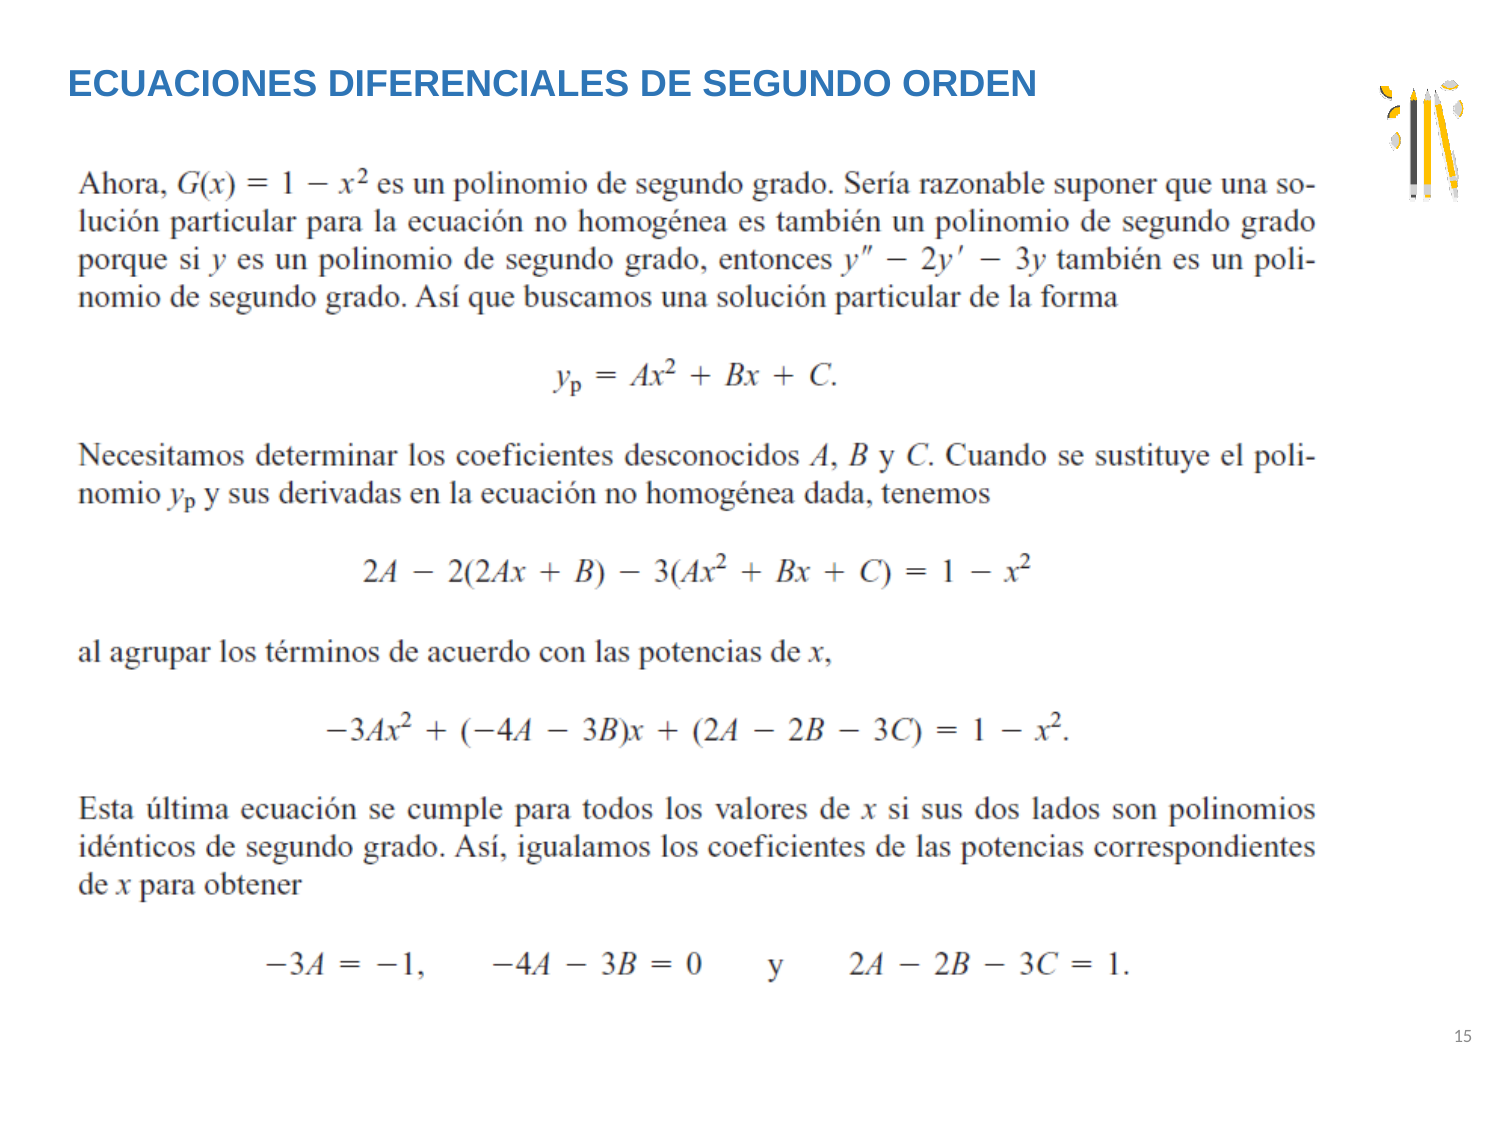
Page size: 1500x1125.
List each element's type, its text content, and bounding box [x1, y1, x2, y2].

slide_number 15 [1420, 999, 1488, 1071]
text_box ECUACIONES DIFERENCIALES DE SEGUNDO ORDEN [53, 51, 1317, 112]
picture [57, 56, 1500, 993]
